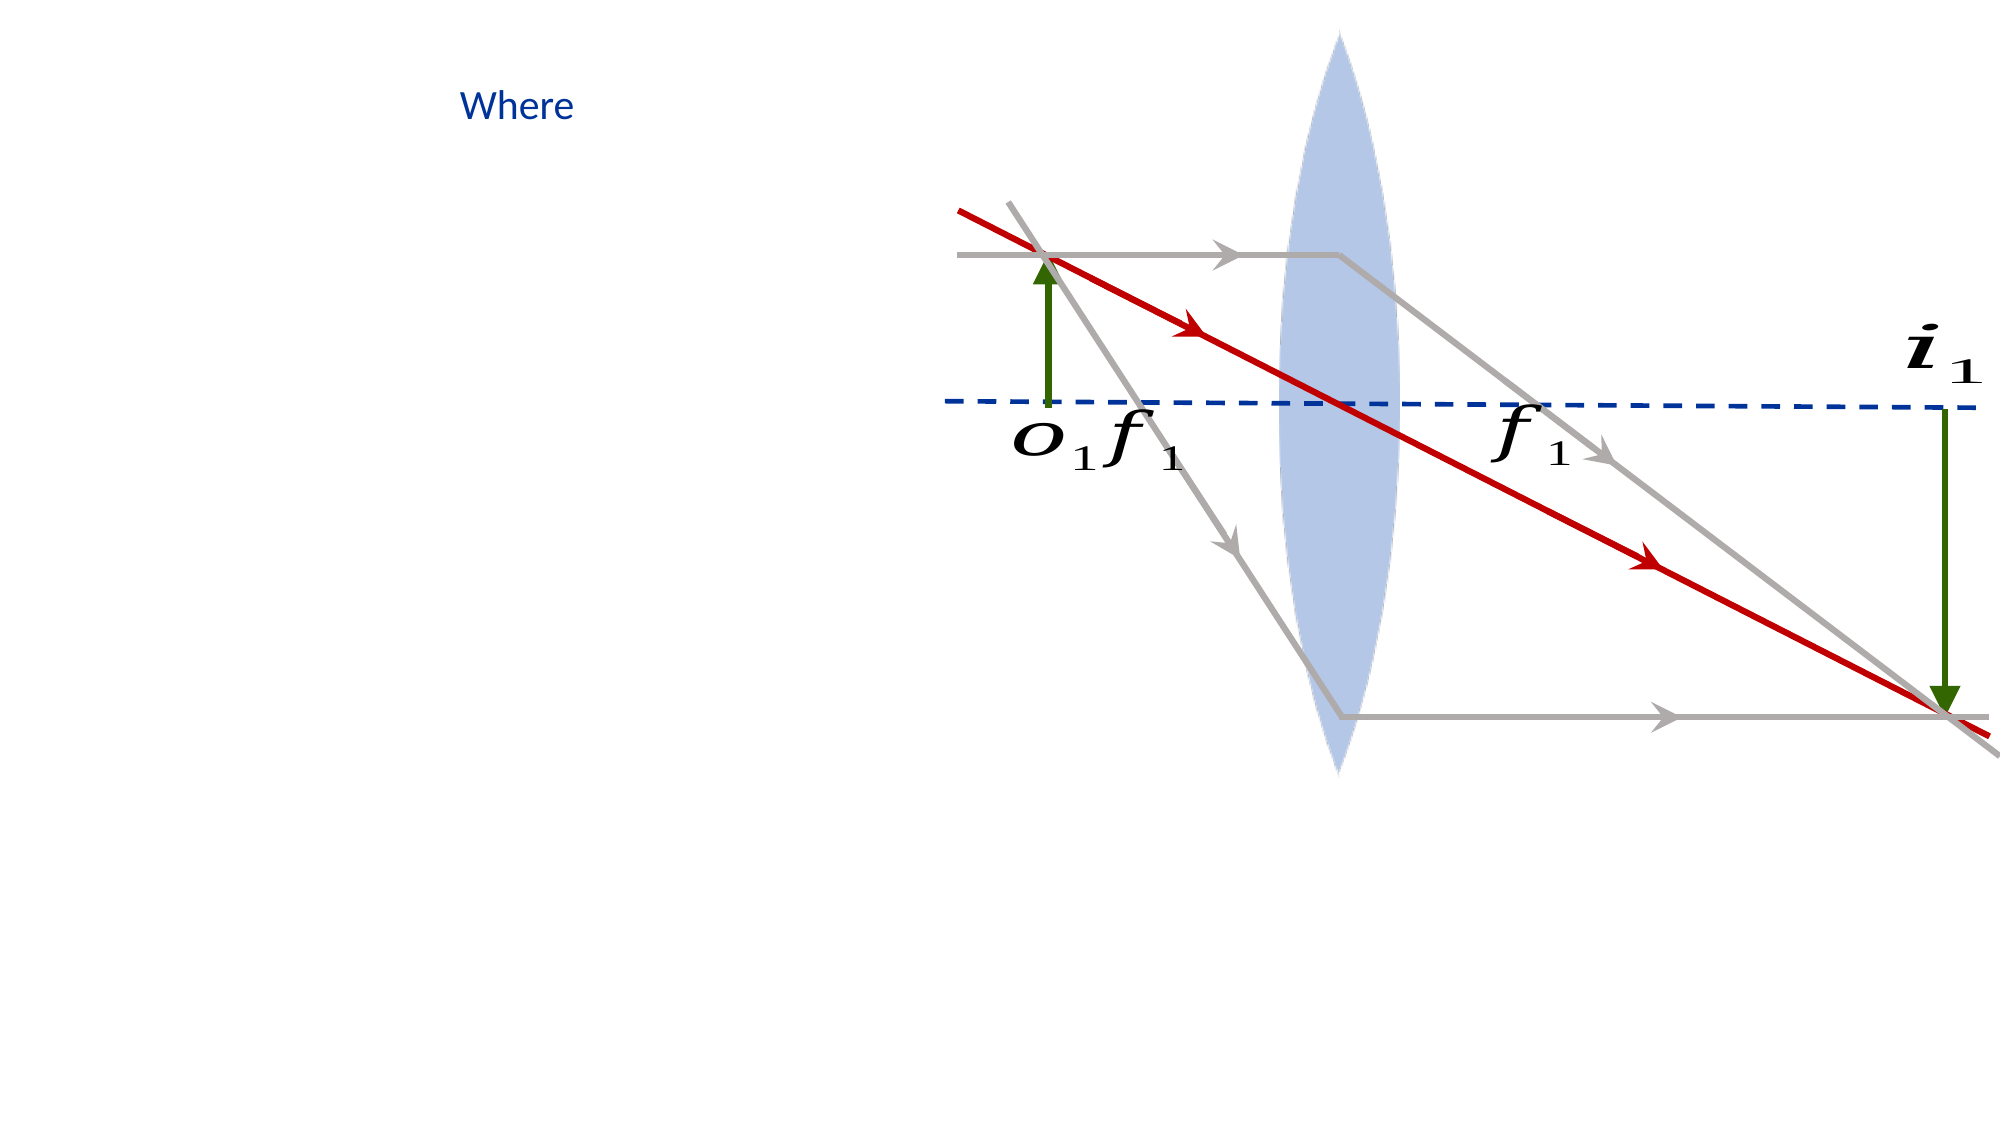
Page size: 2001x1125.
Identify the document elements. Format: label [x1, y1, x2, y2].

text_box [1504, 380, 1617, 466]
text_box [958, 210, 1008, 254]
text_box [1169, 450, 1241, 559]
text_box [958, 255, 1339, 737]
text_box [1343, 210, 1990, 254]
text_box [1339, 254, 2000, 757]
text_box [1269, 737, 1409, 794]
text_box [1008, 201, 1343, 718]
text_box [1269, 14, 1409, 210]
text_box [944, 401, 958, 408]
